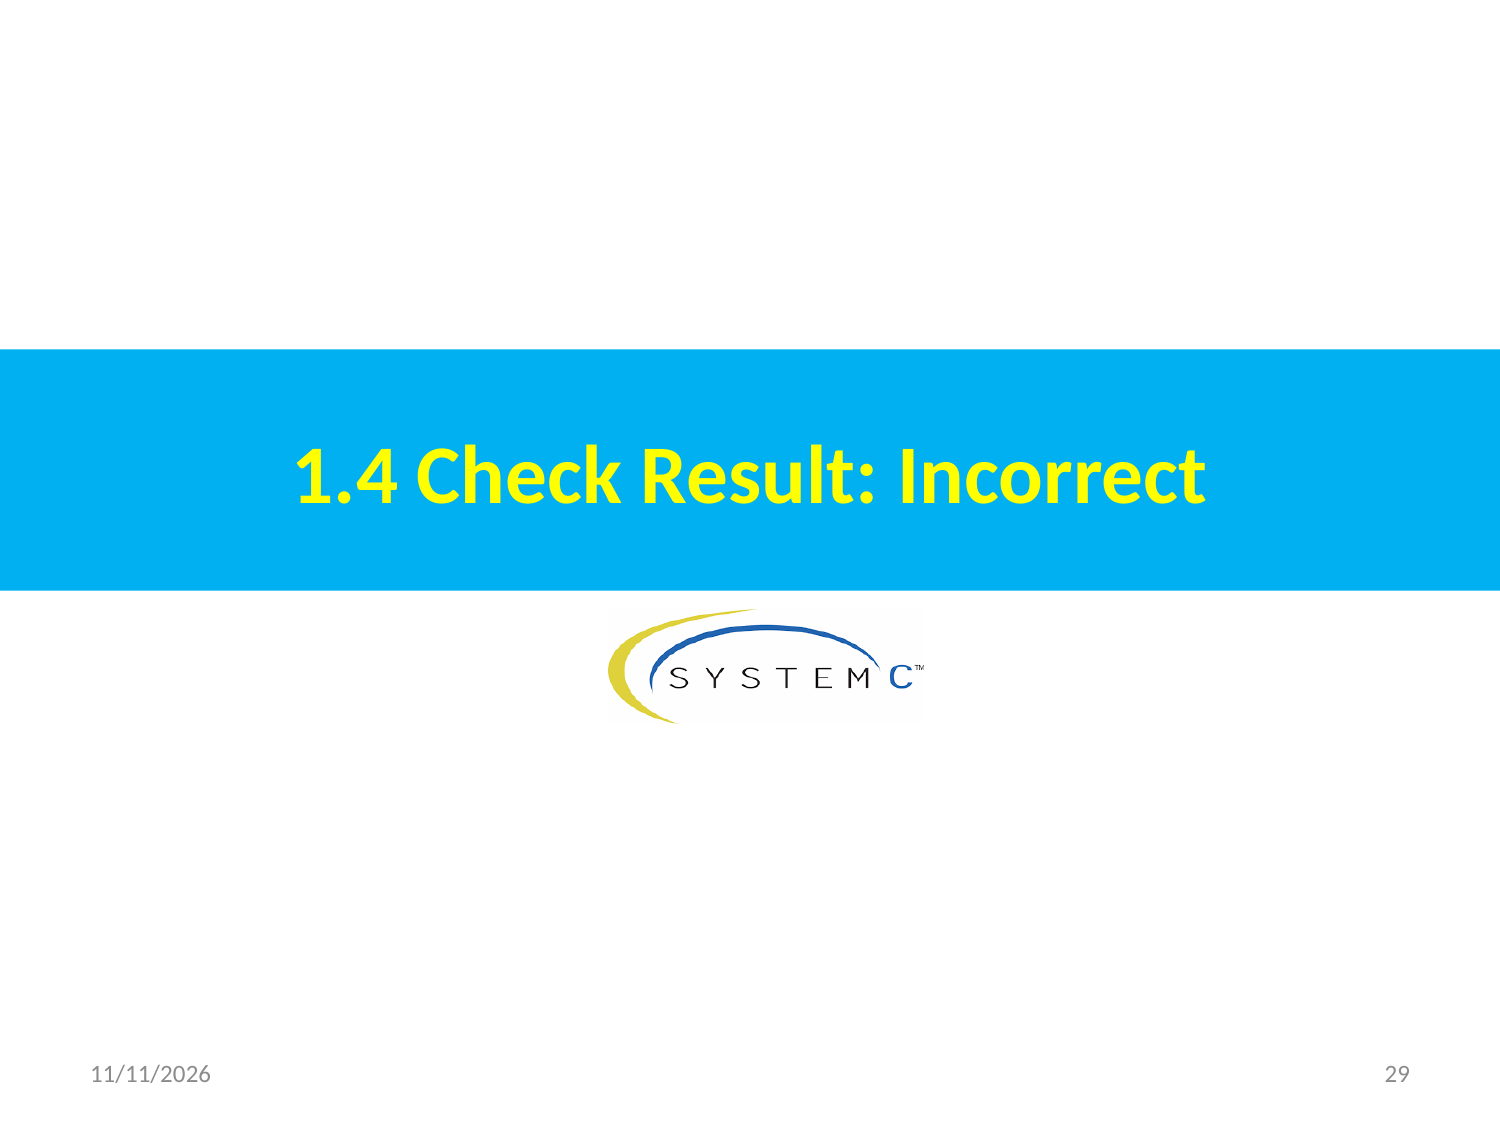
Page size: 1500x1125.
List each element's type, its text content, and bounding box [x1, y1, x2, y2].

picture [608, 609, 924, 724]
slide_number 29 [1074, 1042, 1425, 1103]
title 1.4 Check Result: Incorrect [0, 349, 1500, 591]
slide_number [75, 1042, 425, 1103]
